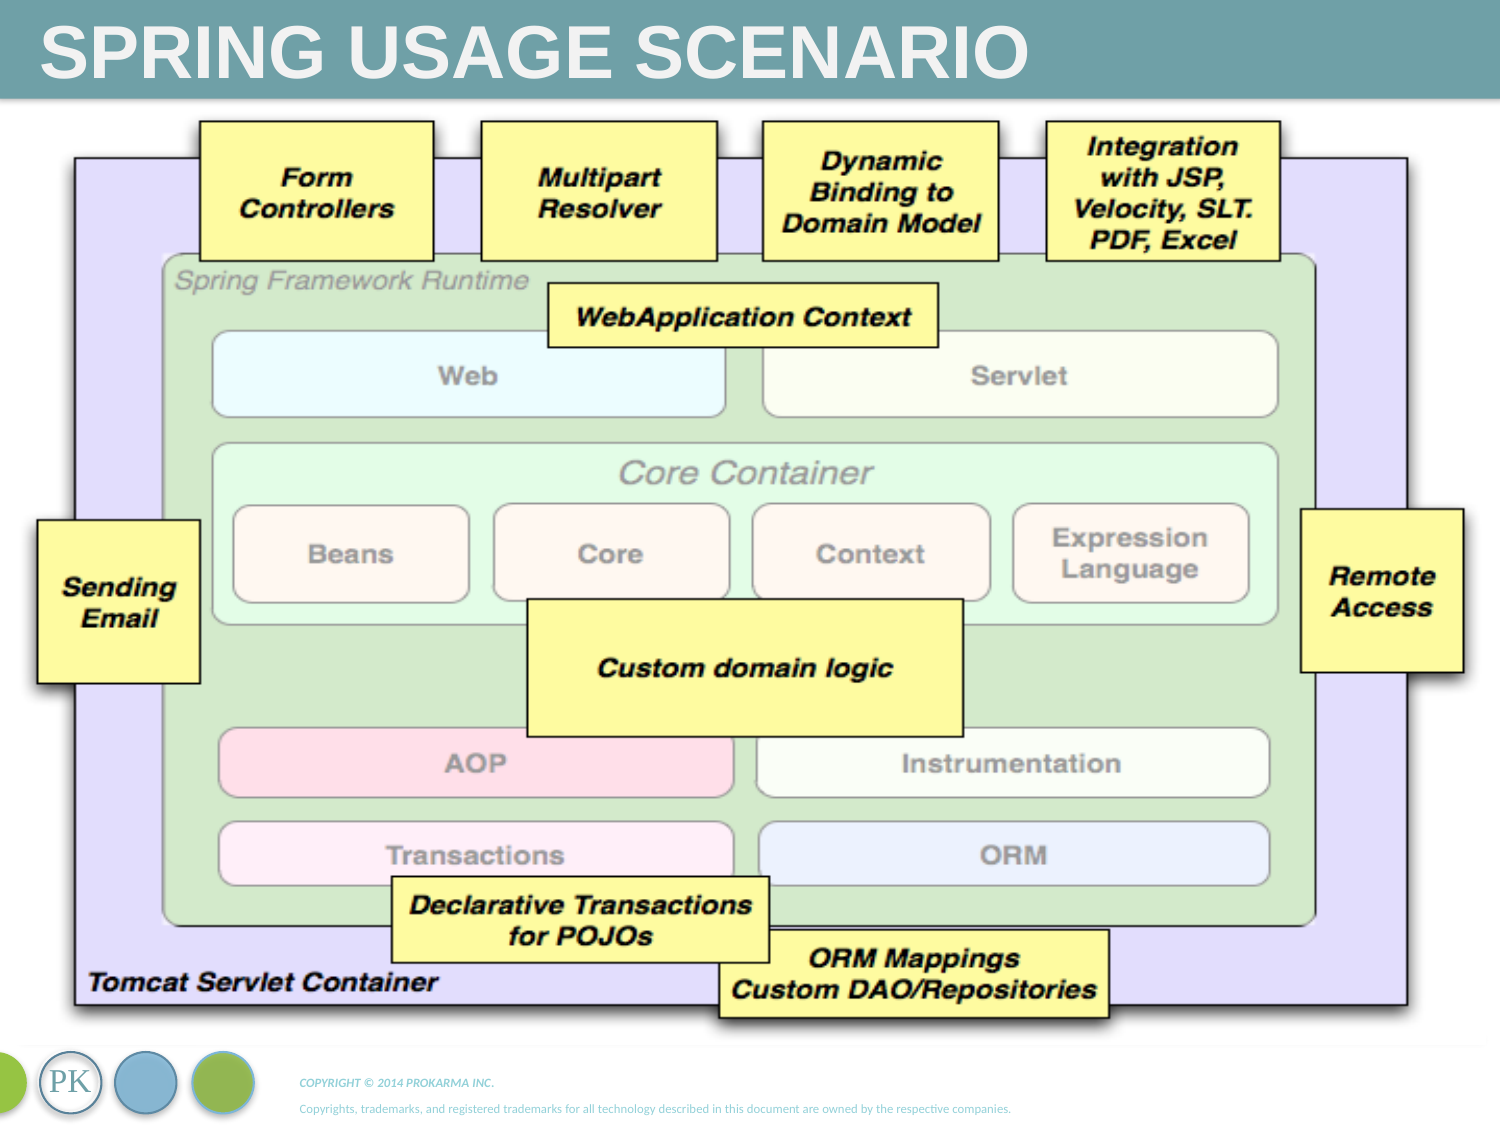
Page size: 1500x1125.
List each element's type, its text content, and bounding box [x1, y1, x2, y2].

text_box Spring Usage Scenario [24, 0, 1175, 107]
picture [14, 108, 1486, 1045]
